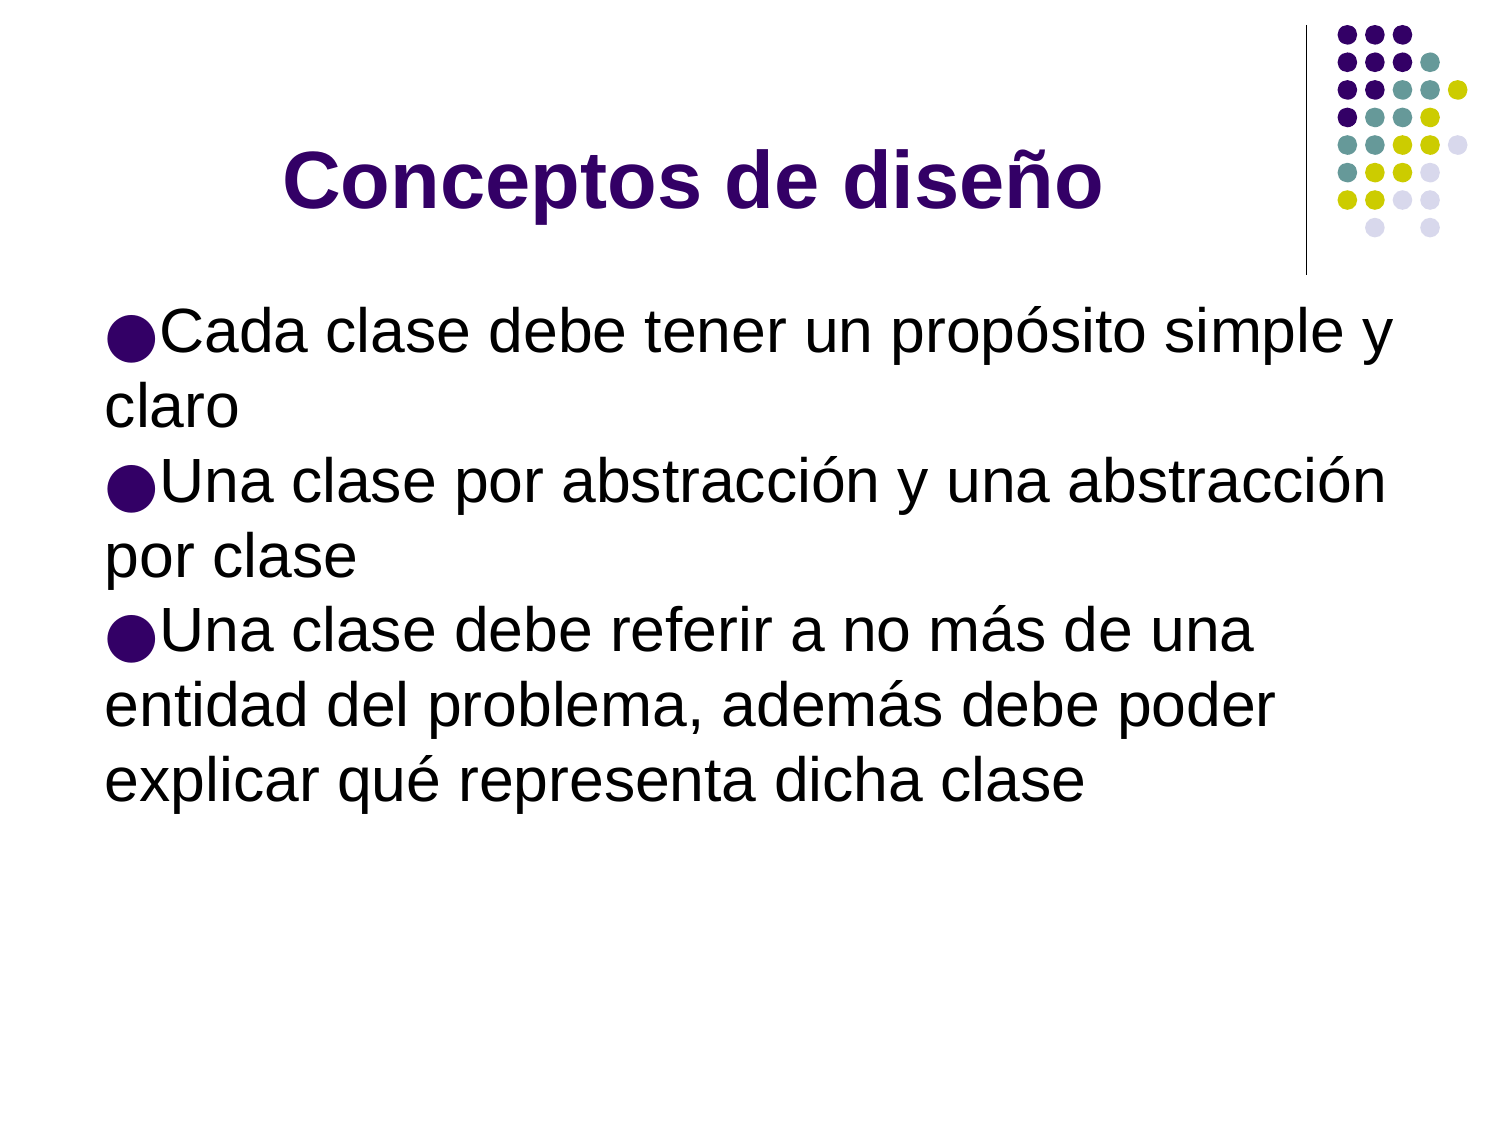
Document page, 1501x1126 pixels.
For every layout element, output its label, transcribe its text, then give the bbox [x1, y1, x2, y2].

title Conceptos de diseño [74, 19, 1313, 233]
list Cada clase debe tener un propósito simple y claro Una clase por abstracción y una abstracción por clase Una clase debe referir a no más de una entidad del problema, además debe poder explicar qué representa dicha clase [75, 282, 1426, 1006]
